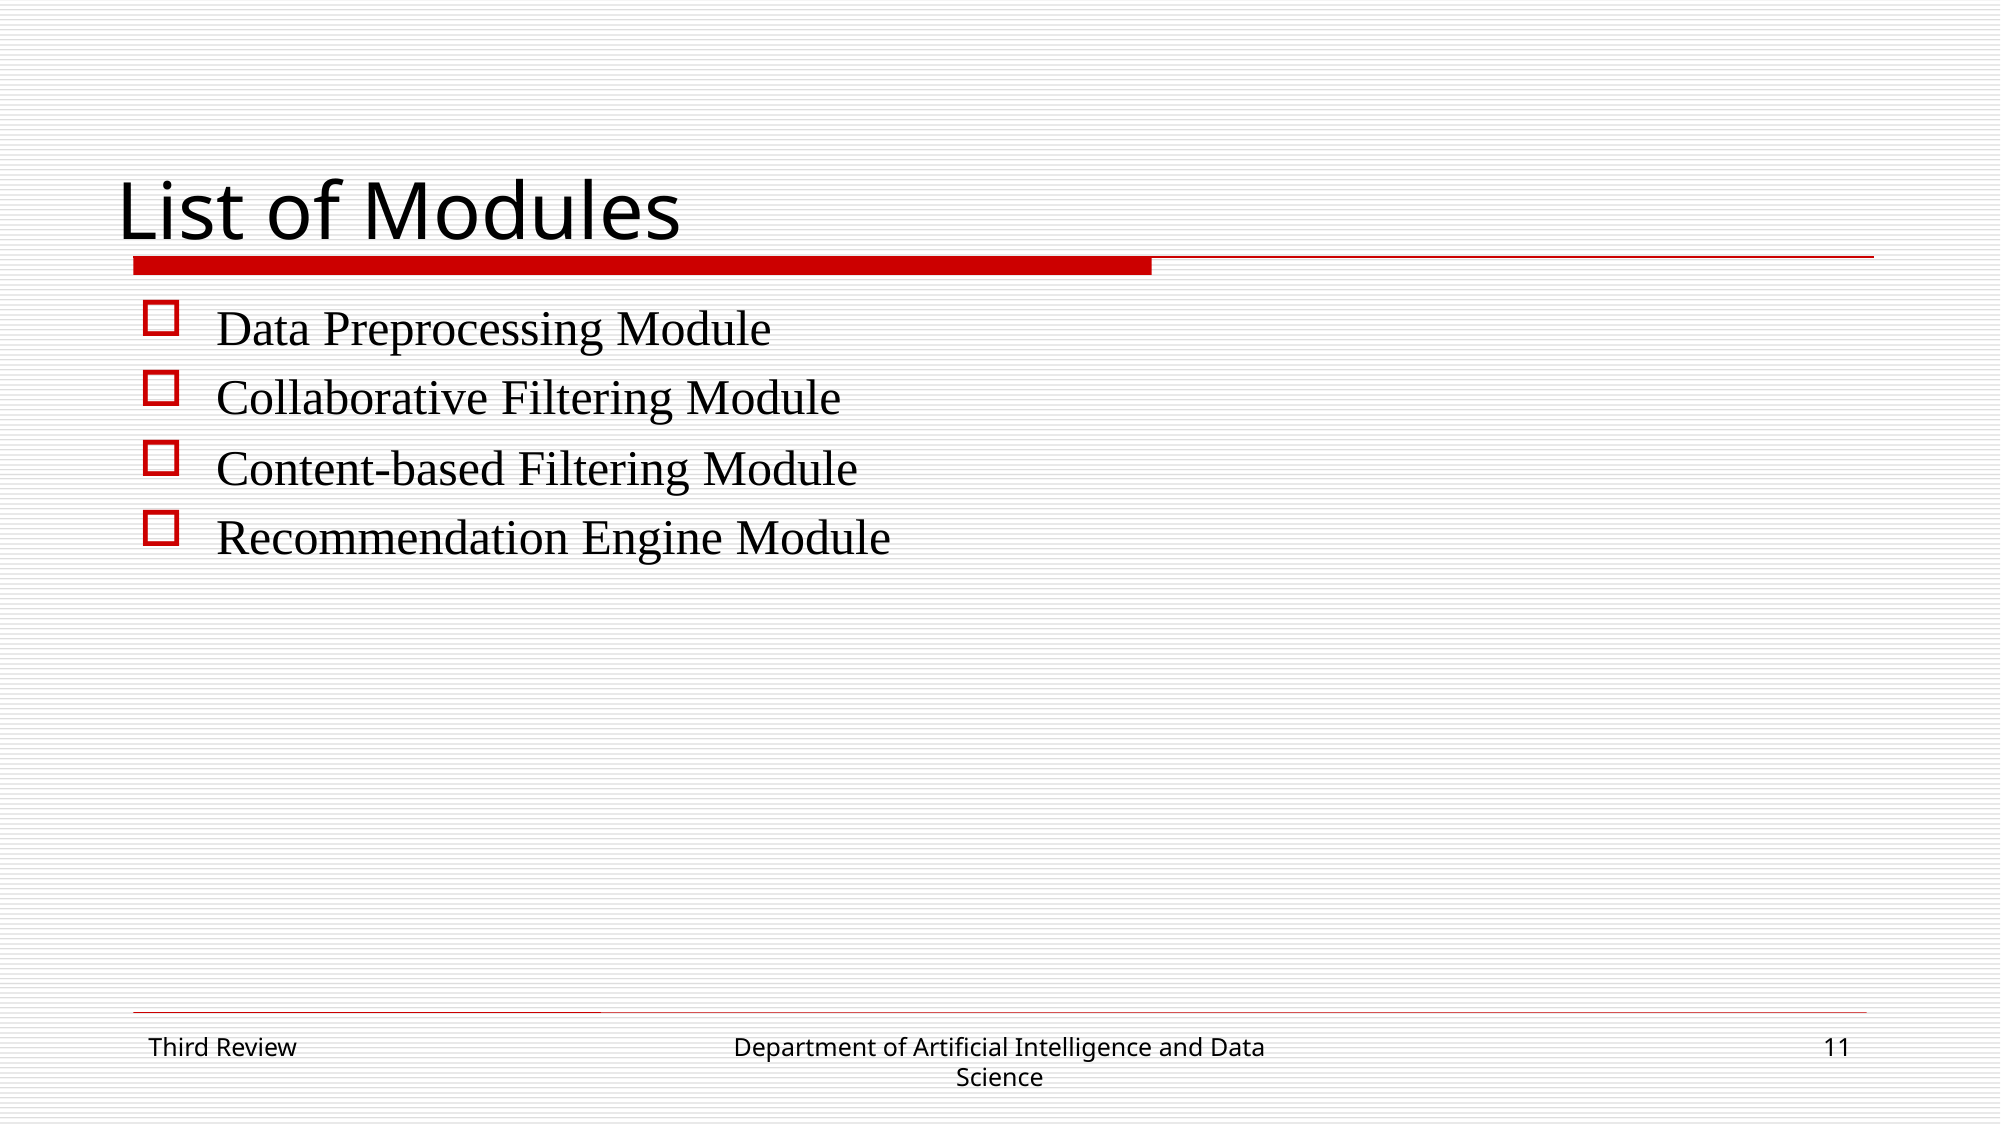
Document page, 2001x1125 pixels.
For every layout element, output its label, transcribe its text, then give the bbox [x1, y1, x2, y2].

list Data Preprocessing Module Collaborative Filtering Module Content-based Filtering Module Recommendation Engine Module [123, 287, 1874, 988]
picture [0, 0, 2001, 1125]
slide_number 11 [1433, 1024, 1867, 1103]
footer Department of Artificial Intelligence and Data Science [683, 1024, 1317, 1103]
slide_number Third Review [133, 1024, 567, 1103]
title List of Modules [101, 63, 1852, 263]
